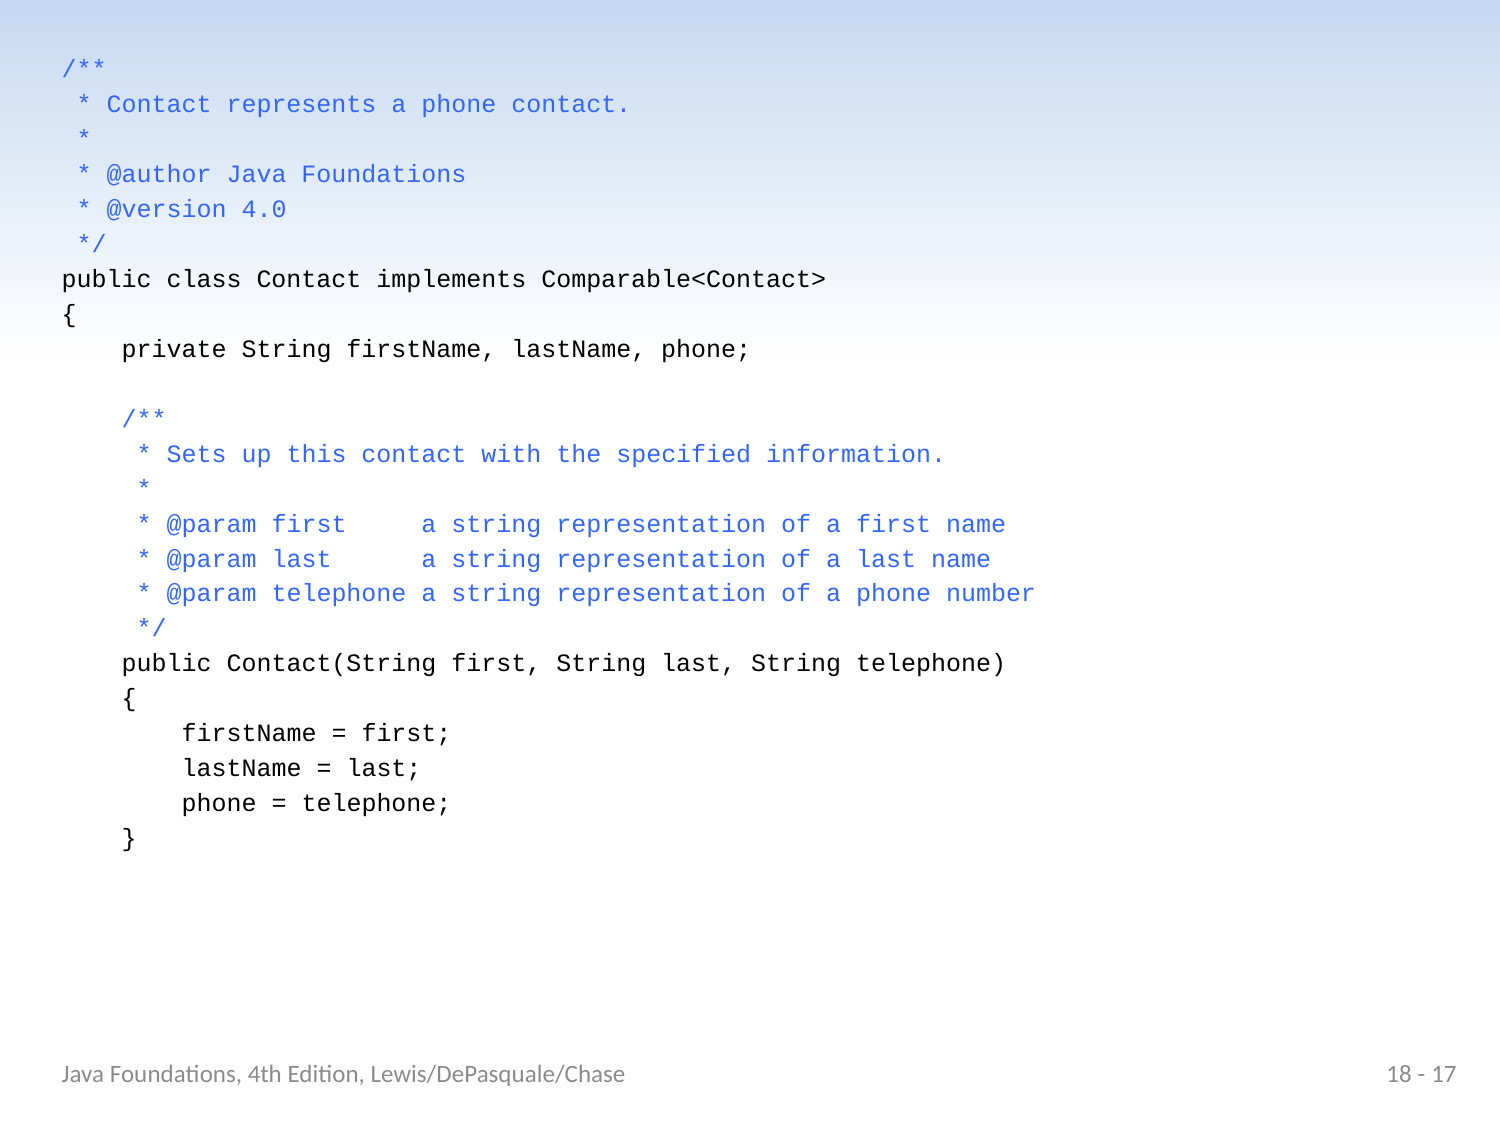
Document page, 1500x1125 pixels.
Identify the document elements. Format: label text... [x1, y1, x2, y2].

footer Java Foundations, 4th Edition, Lewis/DePasquale/Chase [46, 1042, 1121, 1103]
slide_number 18 - 17 [1121, 1042, 1472, 1103]
list /** * Contact represents a phone contact. * * @author Java Foundations * @version 4.0 */ public class Contact implements Comparable<Contact> { private String firstName, lastName, phone; /** * Sets up this contact with the specified information. * * @param first a string representation of a first name * @param last a string representation of a last name * @param telephone a string representation of a phone number */ public Contact(String first, String last, String telephone) { firstName = first; lastName = last; phone = telephone; } [46, 45, 1473, 1043]
